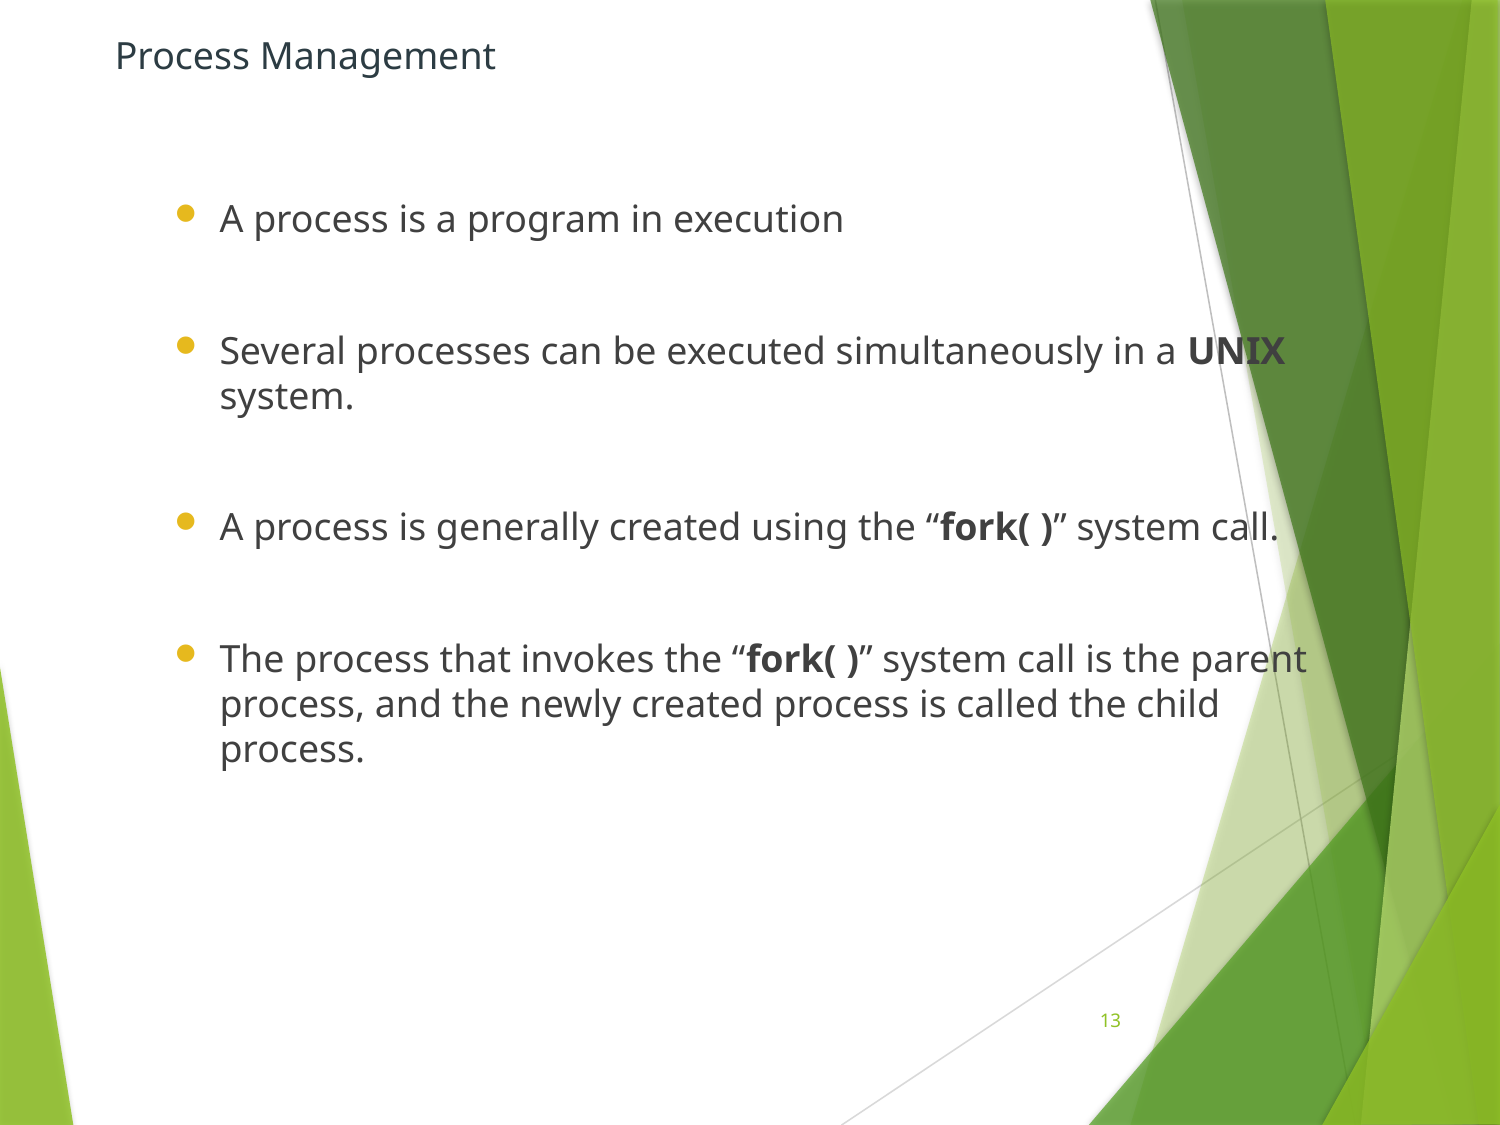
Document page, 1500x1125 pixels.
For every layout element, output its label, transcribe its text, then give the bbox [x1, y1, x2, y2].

slide_number 13 [1057, 991, 1142, 1051]
slide_number [24, 1015, 738, 1061]
list A process is a program in execution Several processes can be executed simultaneously in a UNIX system. A process is generally created using the “fork( )” system call. The process that invokes the “fork( )” system call is the parent process, and the newly created process is called the child process. [159, 187, 1365, 927]
text_box Process Management [99, 24, 1413, 163]
